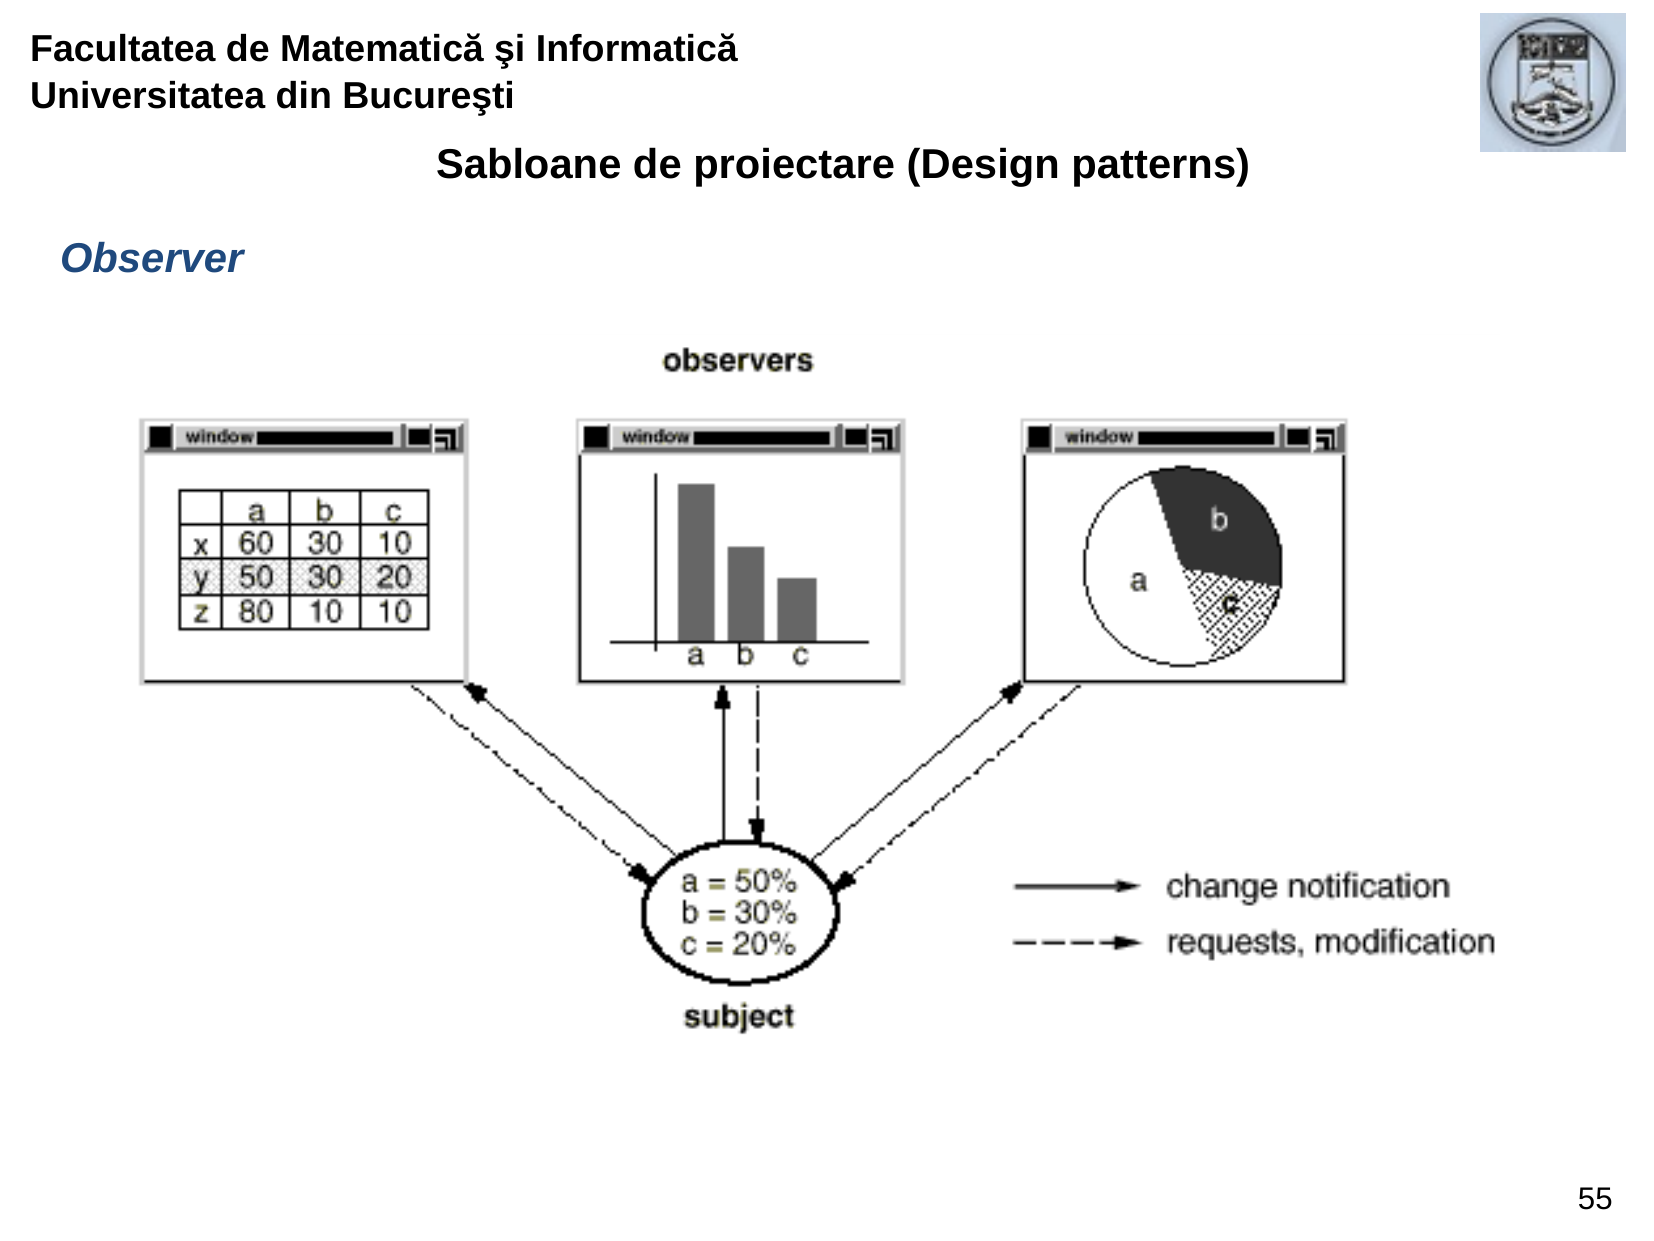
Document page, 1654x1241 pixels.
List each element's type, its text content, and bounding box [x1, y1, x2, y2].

text_box Sabloane de proiectare (Design patterns) [293, 135, 1394, 208]
text_box 55 [1524, 1158, 1630, 1225]
picture [1480, 13, 1626, 152]
text_box Observer [44, 208, 1630, 1134]
text_box Facultatea de Matematică şi Informatică Universitatea din Bucureşti [13, 13, 841, 122]
picture [127, 332, 1500, 1042]
